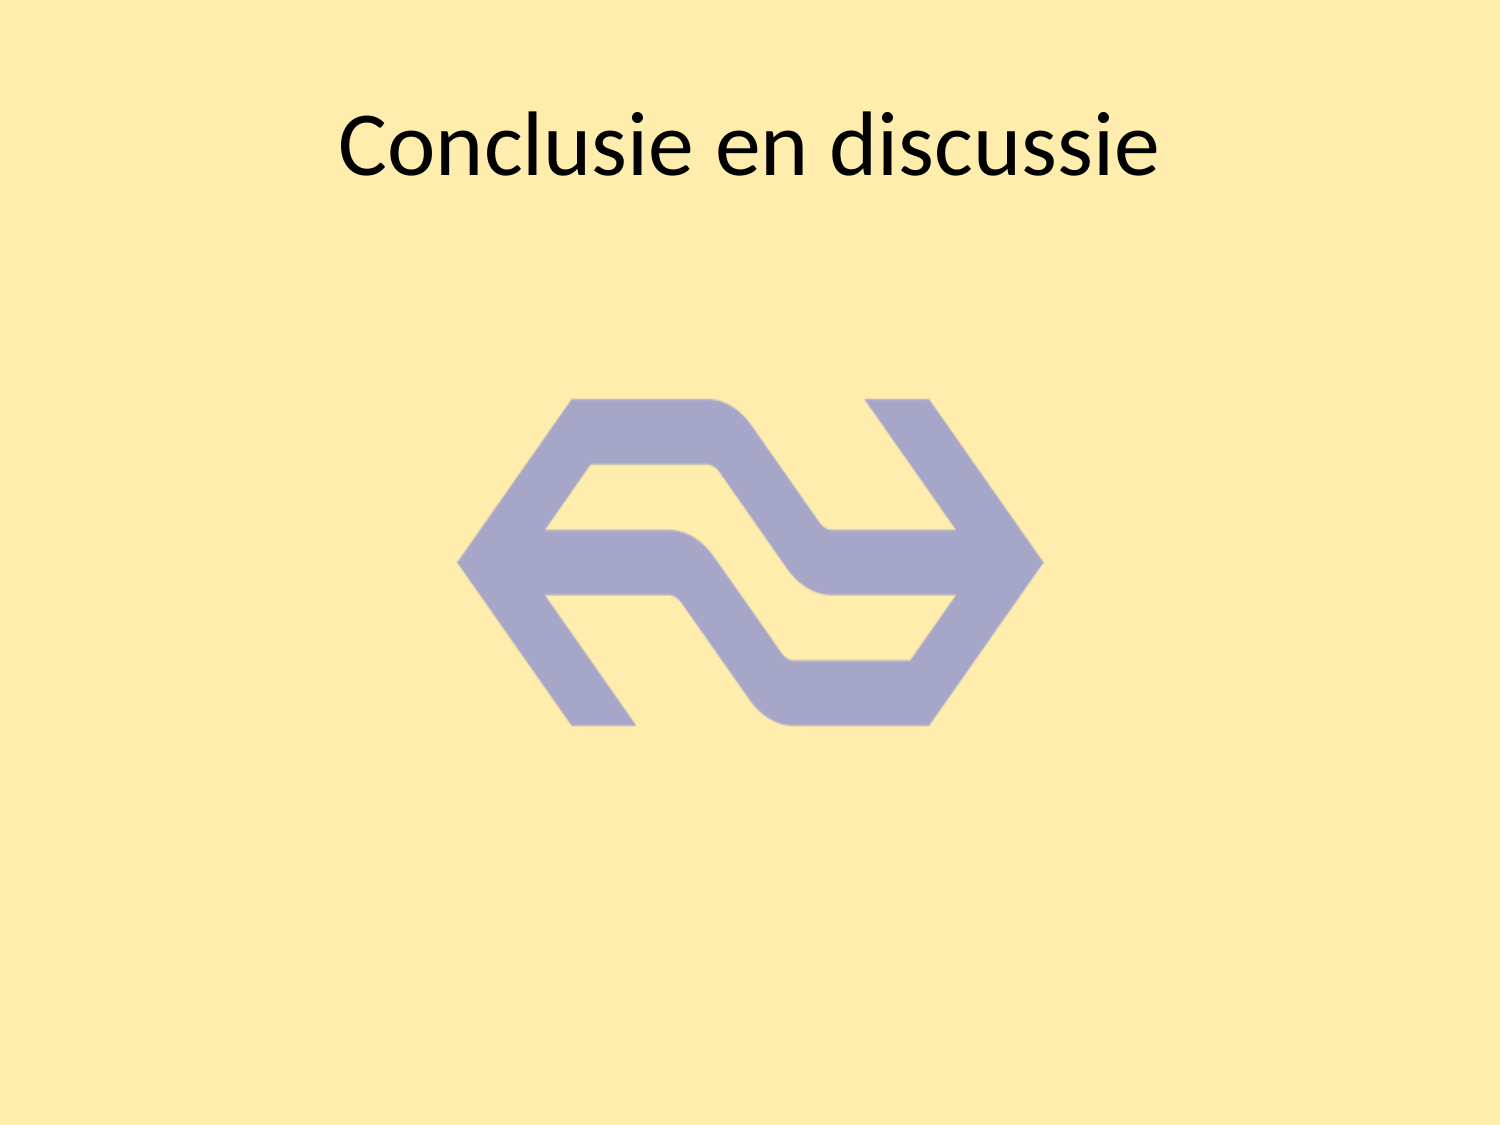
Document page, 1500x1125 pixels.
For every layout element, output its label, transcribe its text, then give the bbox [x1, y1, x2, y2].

title Conclusie en discussie [75, 45, 1425, 233]
